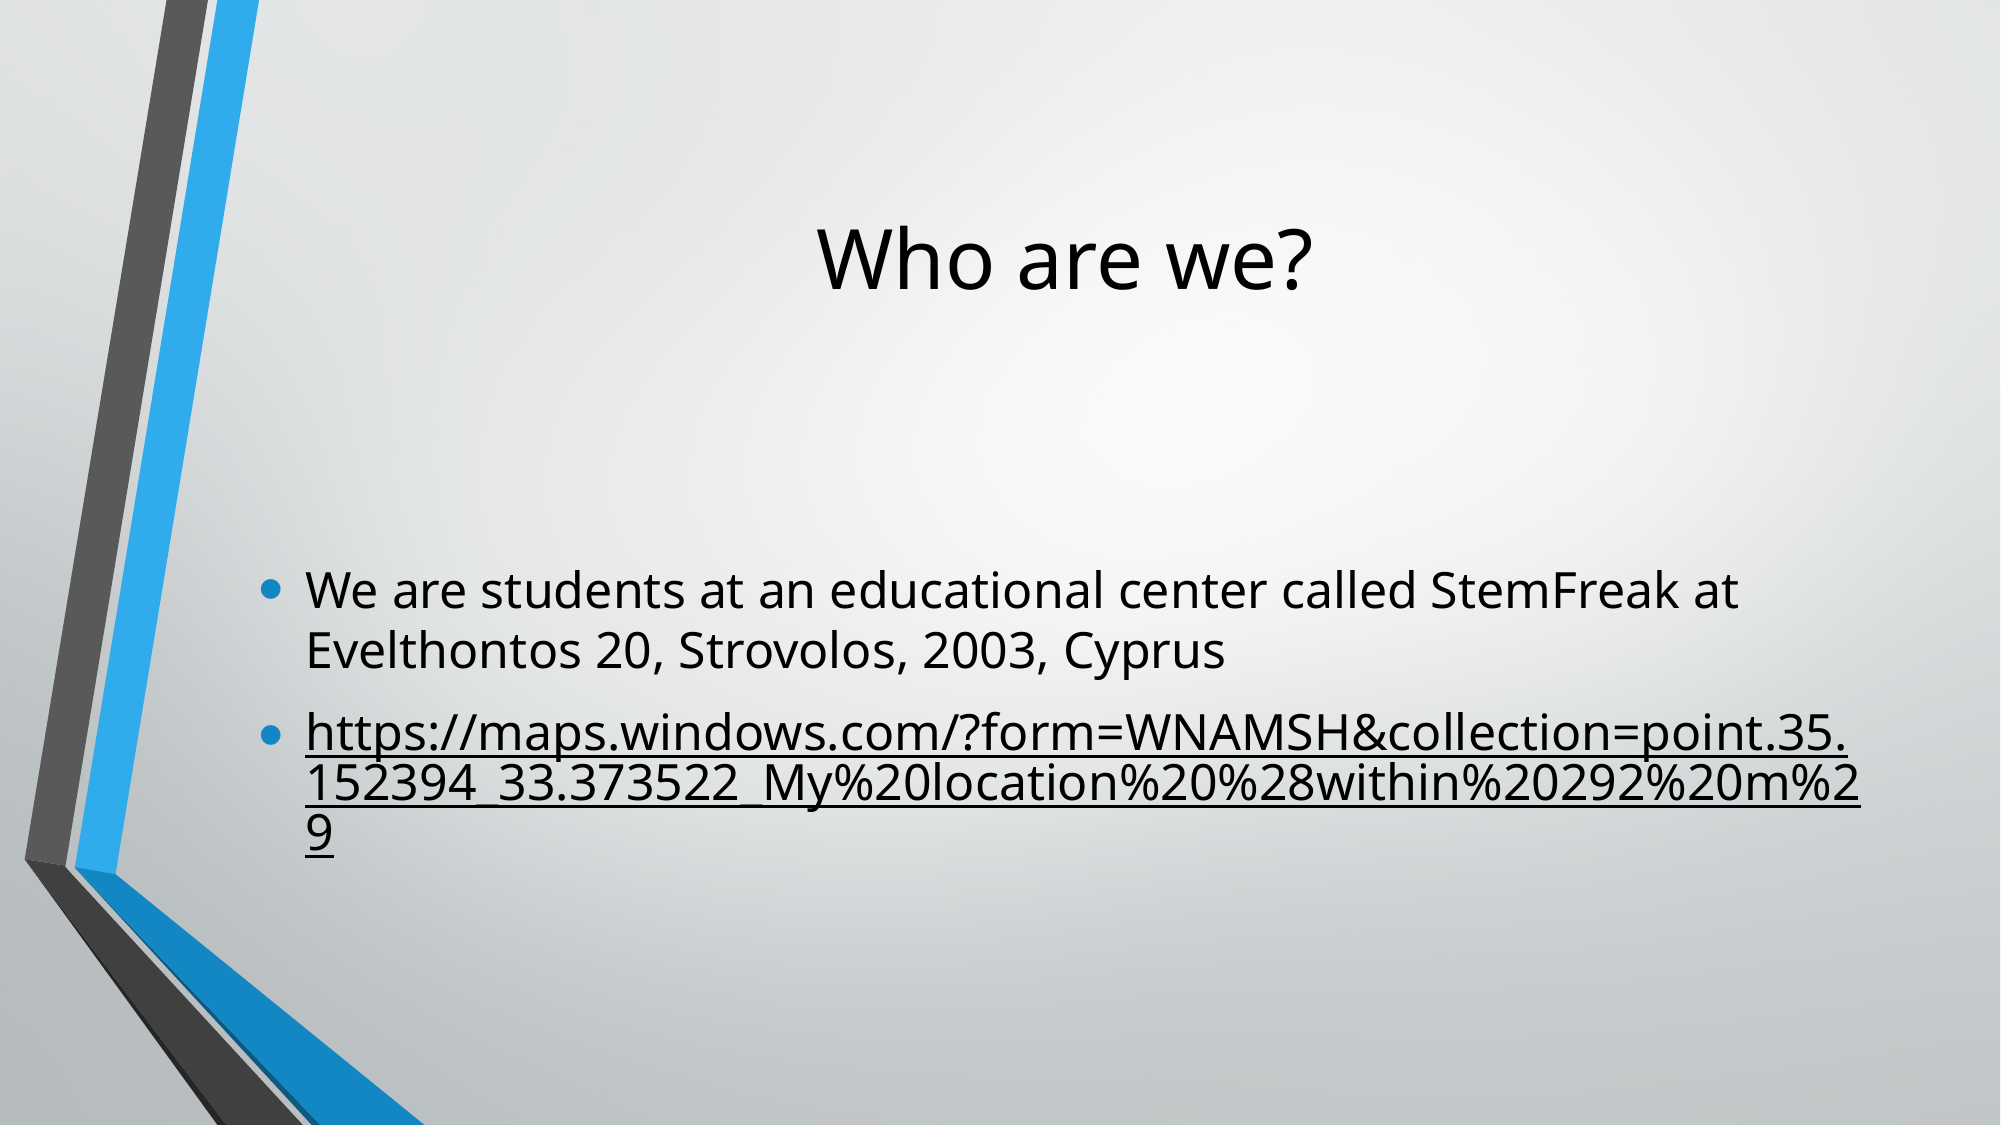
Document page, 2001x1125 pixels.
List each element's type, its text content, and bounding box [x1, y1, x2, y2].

list We are students at an educational center called StemFreak at Evelthontos 20, Strovolos, 2003, Cyprus https://maps.windows.com/?form=WNAMSH&collection=point.35.152394_33.373522_My%20location%20%28within%20292%20m%29 [243, 437, 1887, 950]
title Who are we? [243, 112, 1887, 400]
